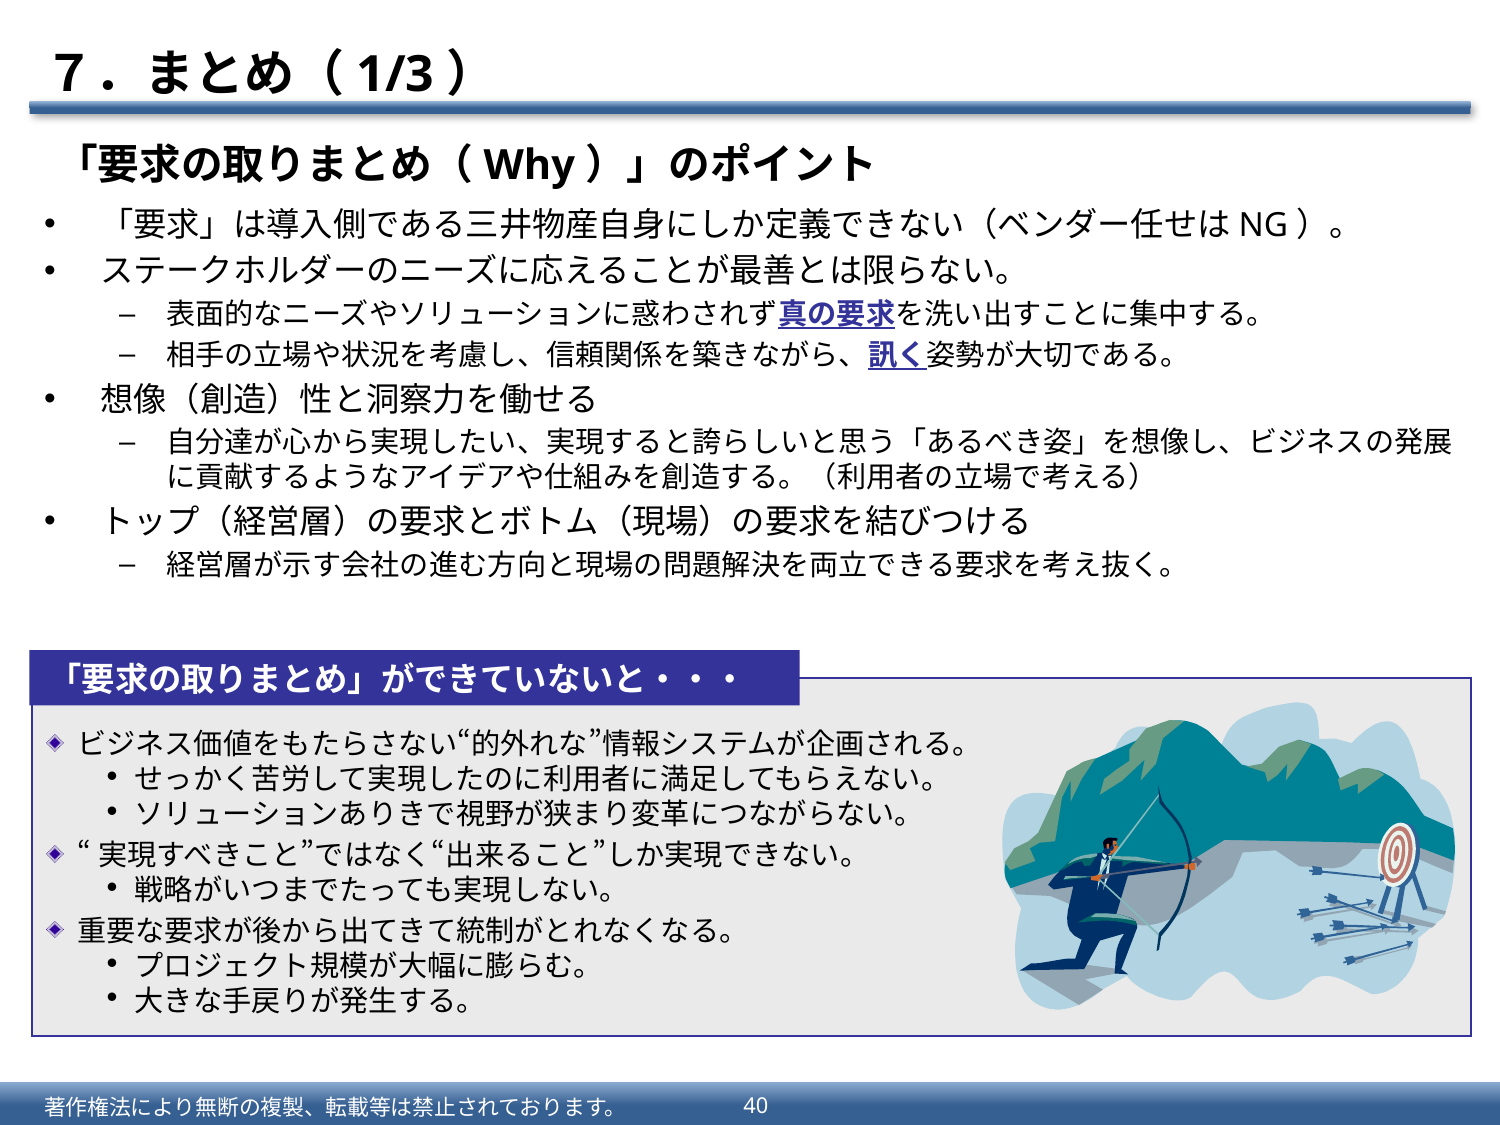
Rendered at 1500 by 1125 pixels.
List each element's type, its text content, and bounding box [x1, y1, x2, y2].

text_box ビジネス価値をもたらさない“的外れな”情報システムが企画される。 せっかく苦労して実現したのに利用者に満足してもらえない。 ソリューションありきで視野が狭まり変革につながらない。 “実現すべきこと”ではなく“出来ること”しか実現できない。 戦略がいつまでたっても実現しない。 重要な要求が後から出てきて統制がとれなくなる。 プロジェクト規模が大幅に膨らむ。 大きな手戻りが発生する。 [31, 678, 1471, 1037]
text_box 「要求」は導入側である三井物産自身にしか定義できない（ベンダー任せはNG）。 ステークホルダーのニーズに応えることが最善とは限らない。 表面的なニーズやソリューションに惑わされず真の要求を洗い出すことに集中する。 相手の立場や状況を考慮し、信頼関係を築きながら、訊く姿勢が大切である。 想像（創造）性と洞察力を働せる 自分達が心から実現したい、実現すると誇らしいと思う「あるべき姿」を想像し、ビジネスの発展に貢献するようなアイデアや仕組みを創造する。（利用者の立場で考える） トップ（経営層）の要求とボトム（現場）の要求を結びつける 経営層が示す会社の進む方向と現場の問題解決を両立できる要求を考え抜く。 [29, 195, 1489, 644]
picture [46, 734, 64, 752]
text_box 「要求の取りまとめ（Why）」のポイント [41, 130, 1447, 195]
picture [46, 845, 64, 863]
text_box 「要求の取りまとめ」ができていないと・・・ [29, 650, 800, 706]
title ７．まとめ（1/3） [29, 30, 1500, 112]
picture [1001, 702, 1456, 1010]
picture [46, 921, 64, 938]
